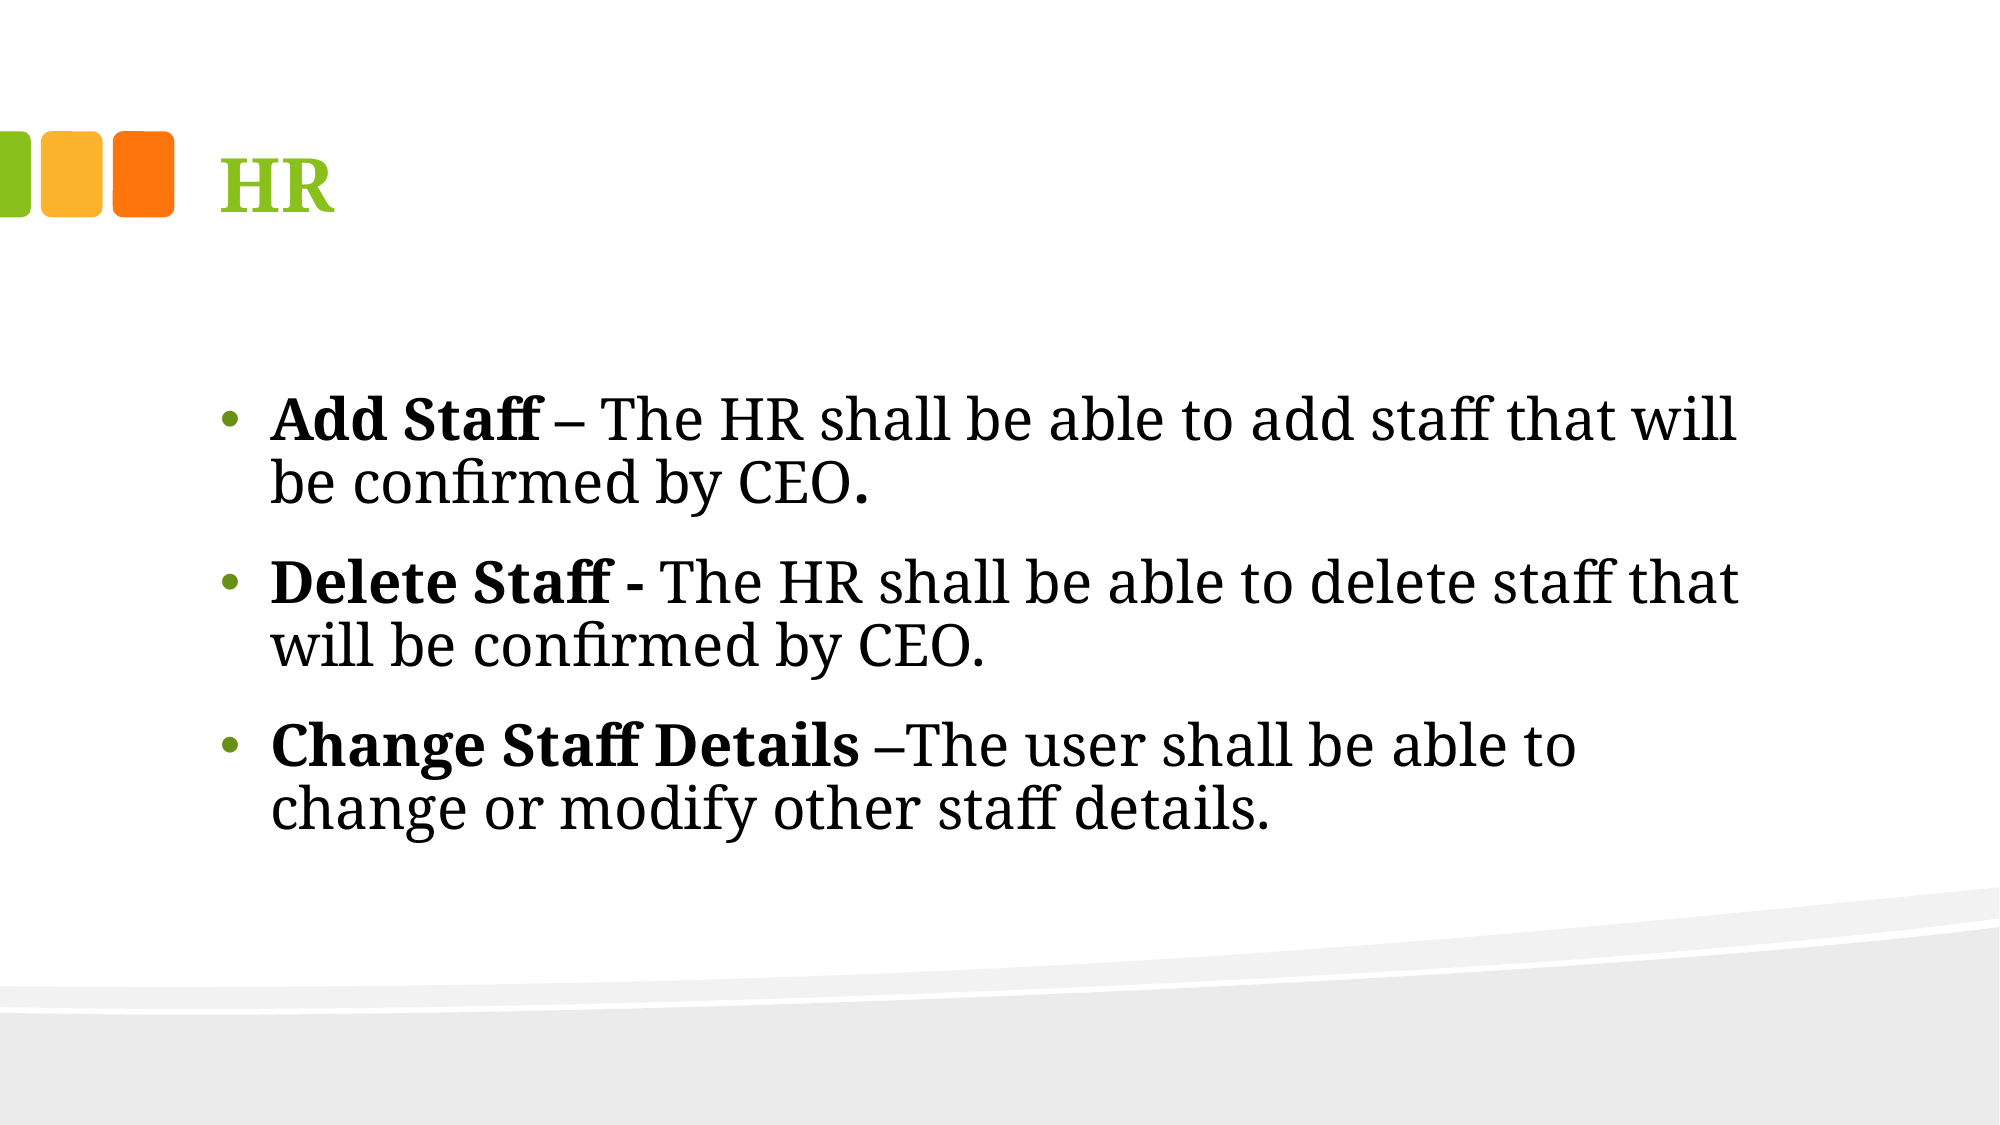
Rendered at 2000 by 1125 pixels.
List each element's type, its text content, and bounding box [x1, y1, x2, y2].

title HR [199, 24, 1800, 238]
list Add Staff – The HR shall be able to add staff that will be confirmed by CEO. Delete Staff - The HR shall be able to delete staff that will be confirmed by CEO. Change Staff Details –The user shall be able to change or modify other staff details. [199, 262, 1800, 1013]
